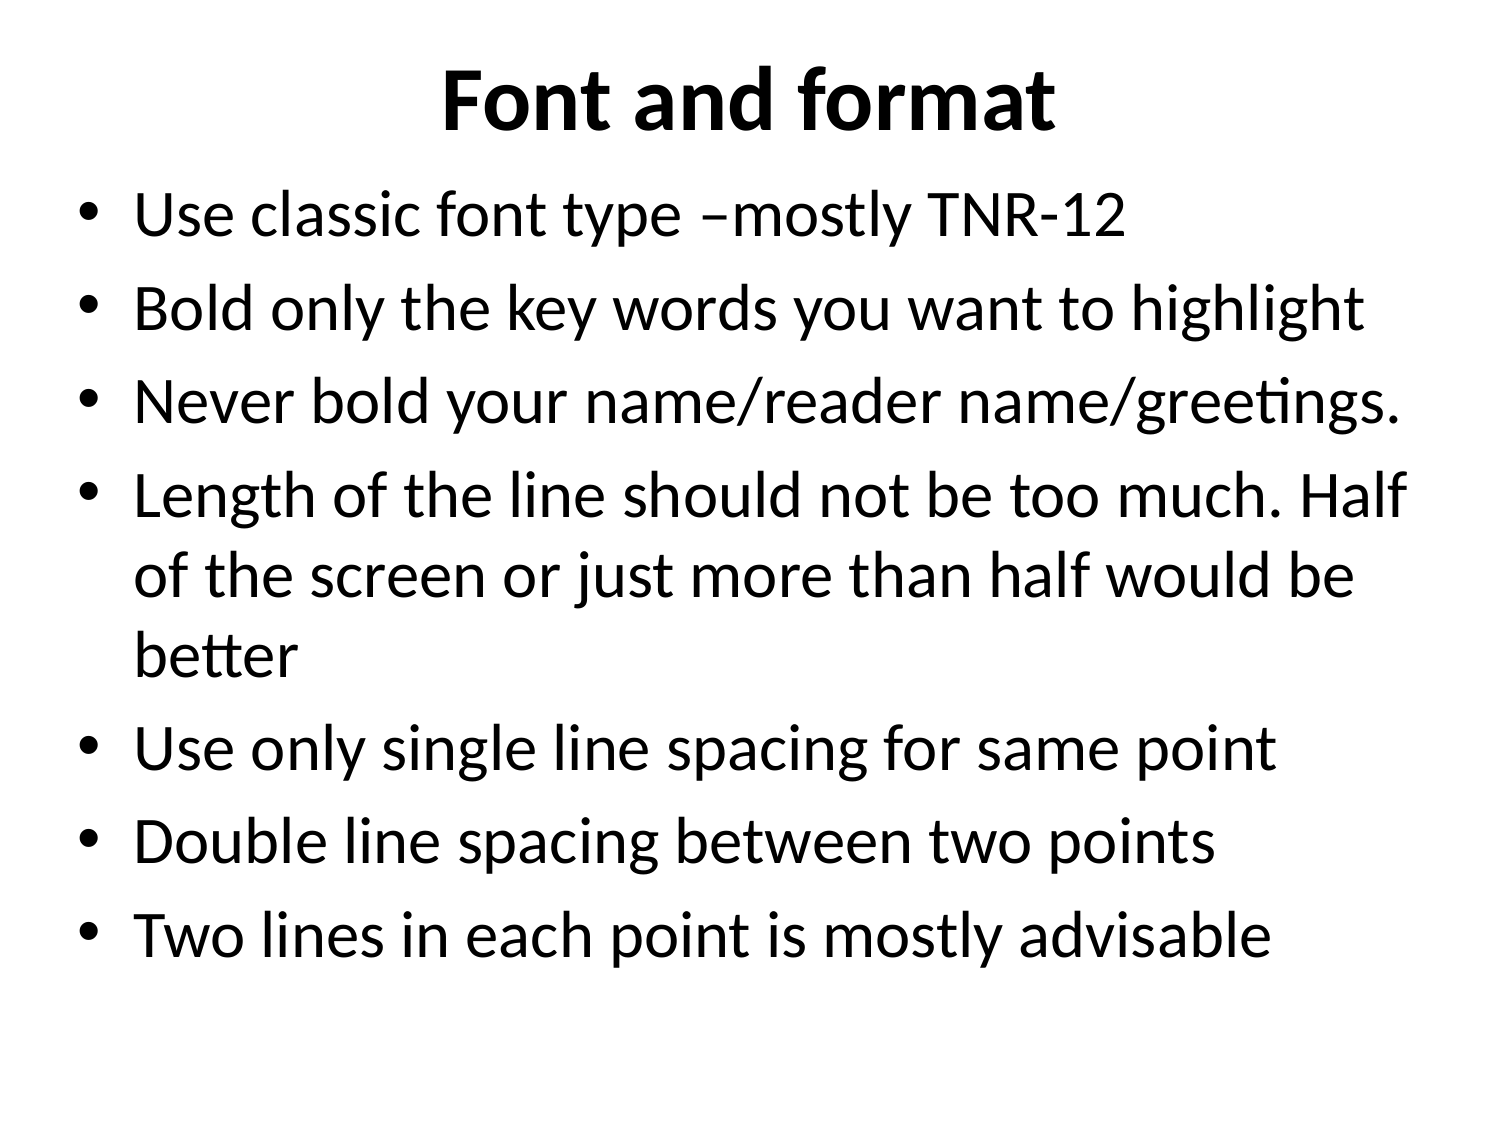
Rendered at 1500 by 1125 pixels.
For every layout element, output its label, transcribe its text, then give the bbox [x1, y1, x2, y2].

list Use classic font type –mostly TNR-12 Bold only the key words you want to highlight Never bold your name/reader name/greetings. Length of the line should not be too much. Half of the screen or just more than half would be better Use only single line spacing for same point Double line spacing between two points Two lines in each point is mostly advisable [62, 162, 1438, 1000]
title Font and format [75, 0, 1425, 162]
